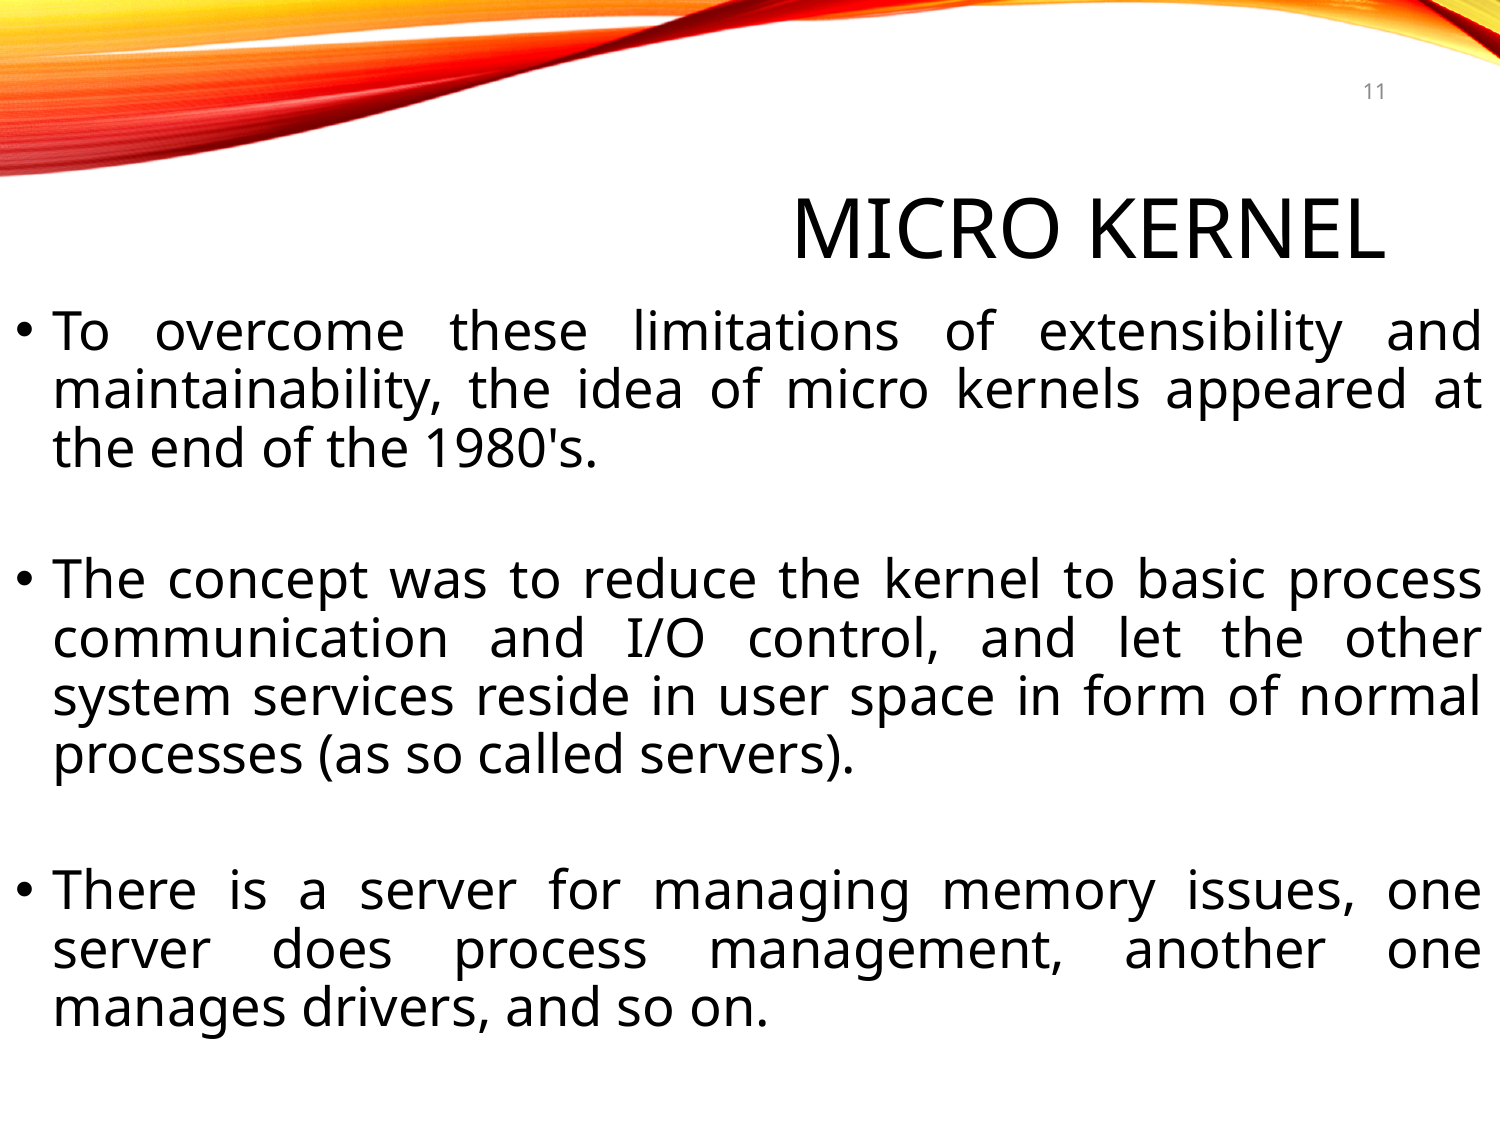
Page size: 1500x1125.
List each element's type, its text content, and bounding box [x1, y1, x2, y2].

list To overcome these limitations of extensibility and maintainability, the idea of micro kernels appeared at the end of the 1980's. The concept was to reduce the kernel to basic process communication and I/O control, and let the other system services reside in user space in form of normal processes (as so called servers). There is a server for managing memory issues, one server does process management, another one manages drivers, and so on. [0, 262, 1500, 1125]
picture [0, 0, 1500, 178]
slide_number 11 [1078, 62, 1403, 123]
text_box Ack: Benjamin Roch and TU Wien [62, 999, 1050, 1125]
title Micro Kernel [356, 125, 1403, 262]
